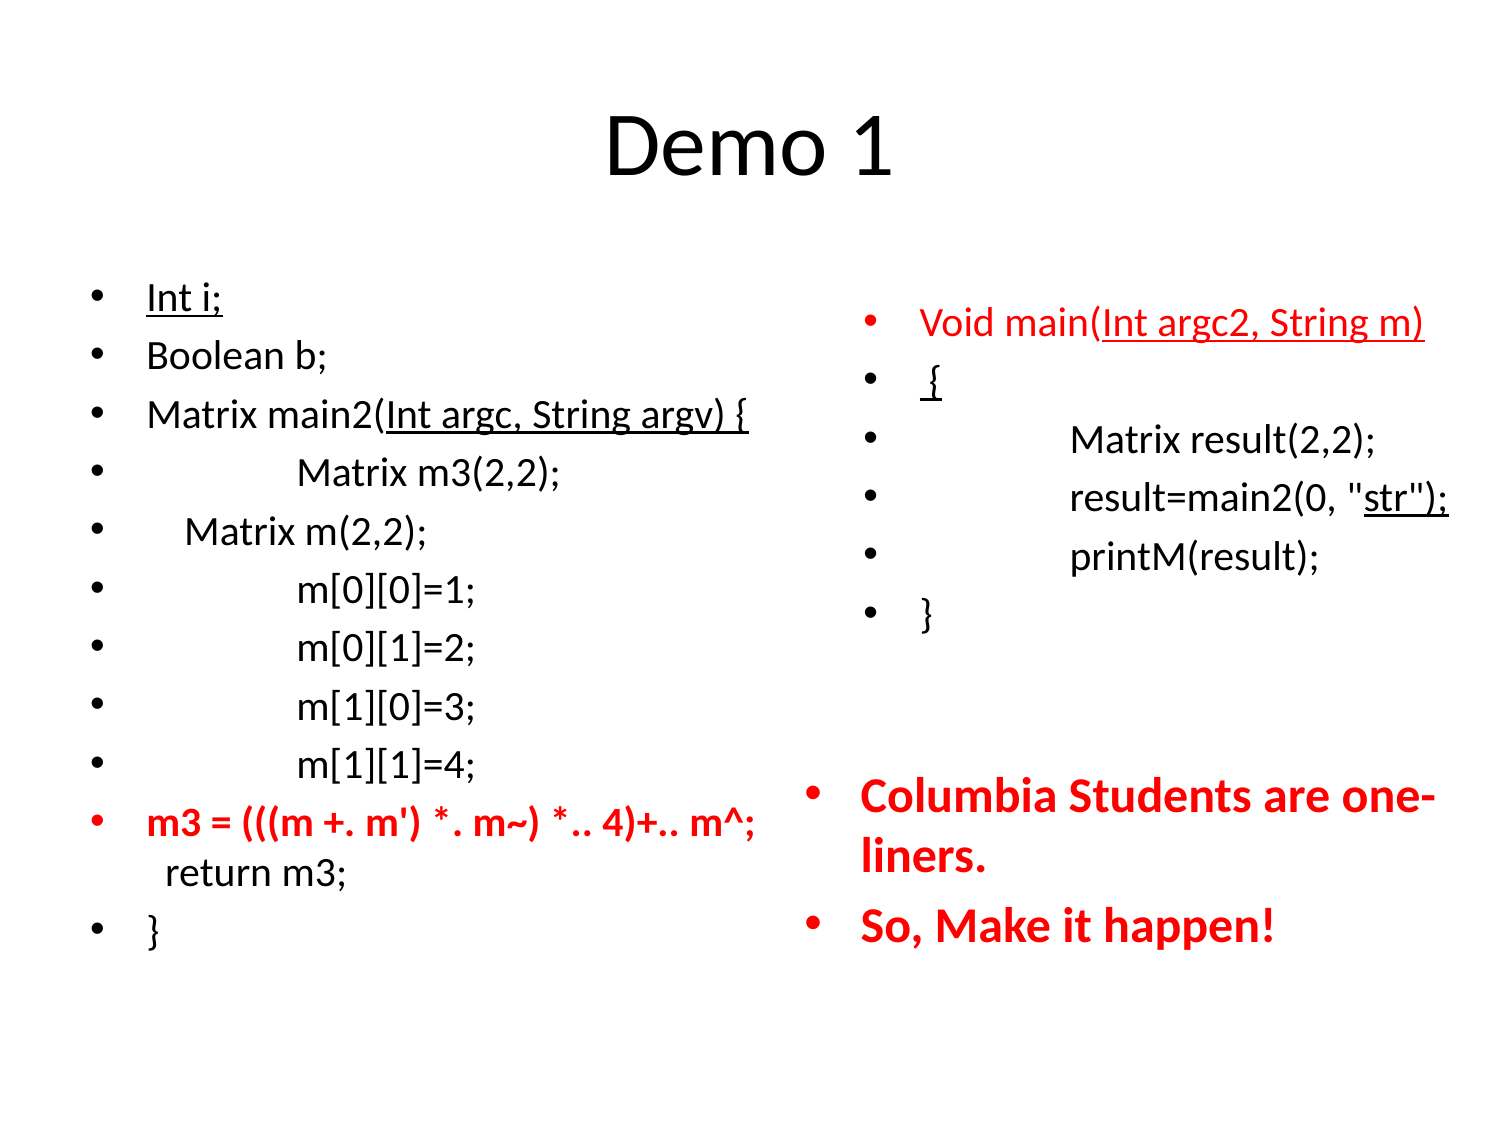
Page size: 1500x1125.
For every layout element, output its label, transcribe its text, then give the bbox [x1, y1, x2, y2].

title Demo 1 [75, 45, 1425, 233]
text_box Columbia Students are one-liners. So, Make it happen! [789, 754, 1500, 1125]
list Int i; Boolean b; Matrix main2(Int argc, String argv) { Matrix m3(2,2); Matrix m(2,2); m[0][0]=1; m[0][1]=2; m[1][0]=3; m[1][1]=4; m3 = (((m +. m') *. m~) *.. 4)+.. m^; return m3; } [75, 262, 790, 1005]
text_box Void main(Int argc2, String m) { Matrix result(2,2); result=main2(0, "str"); printM(result); } [848, 287, 1500, 658]
